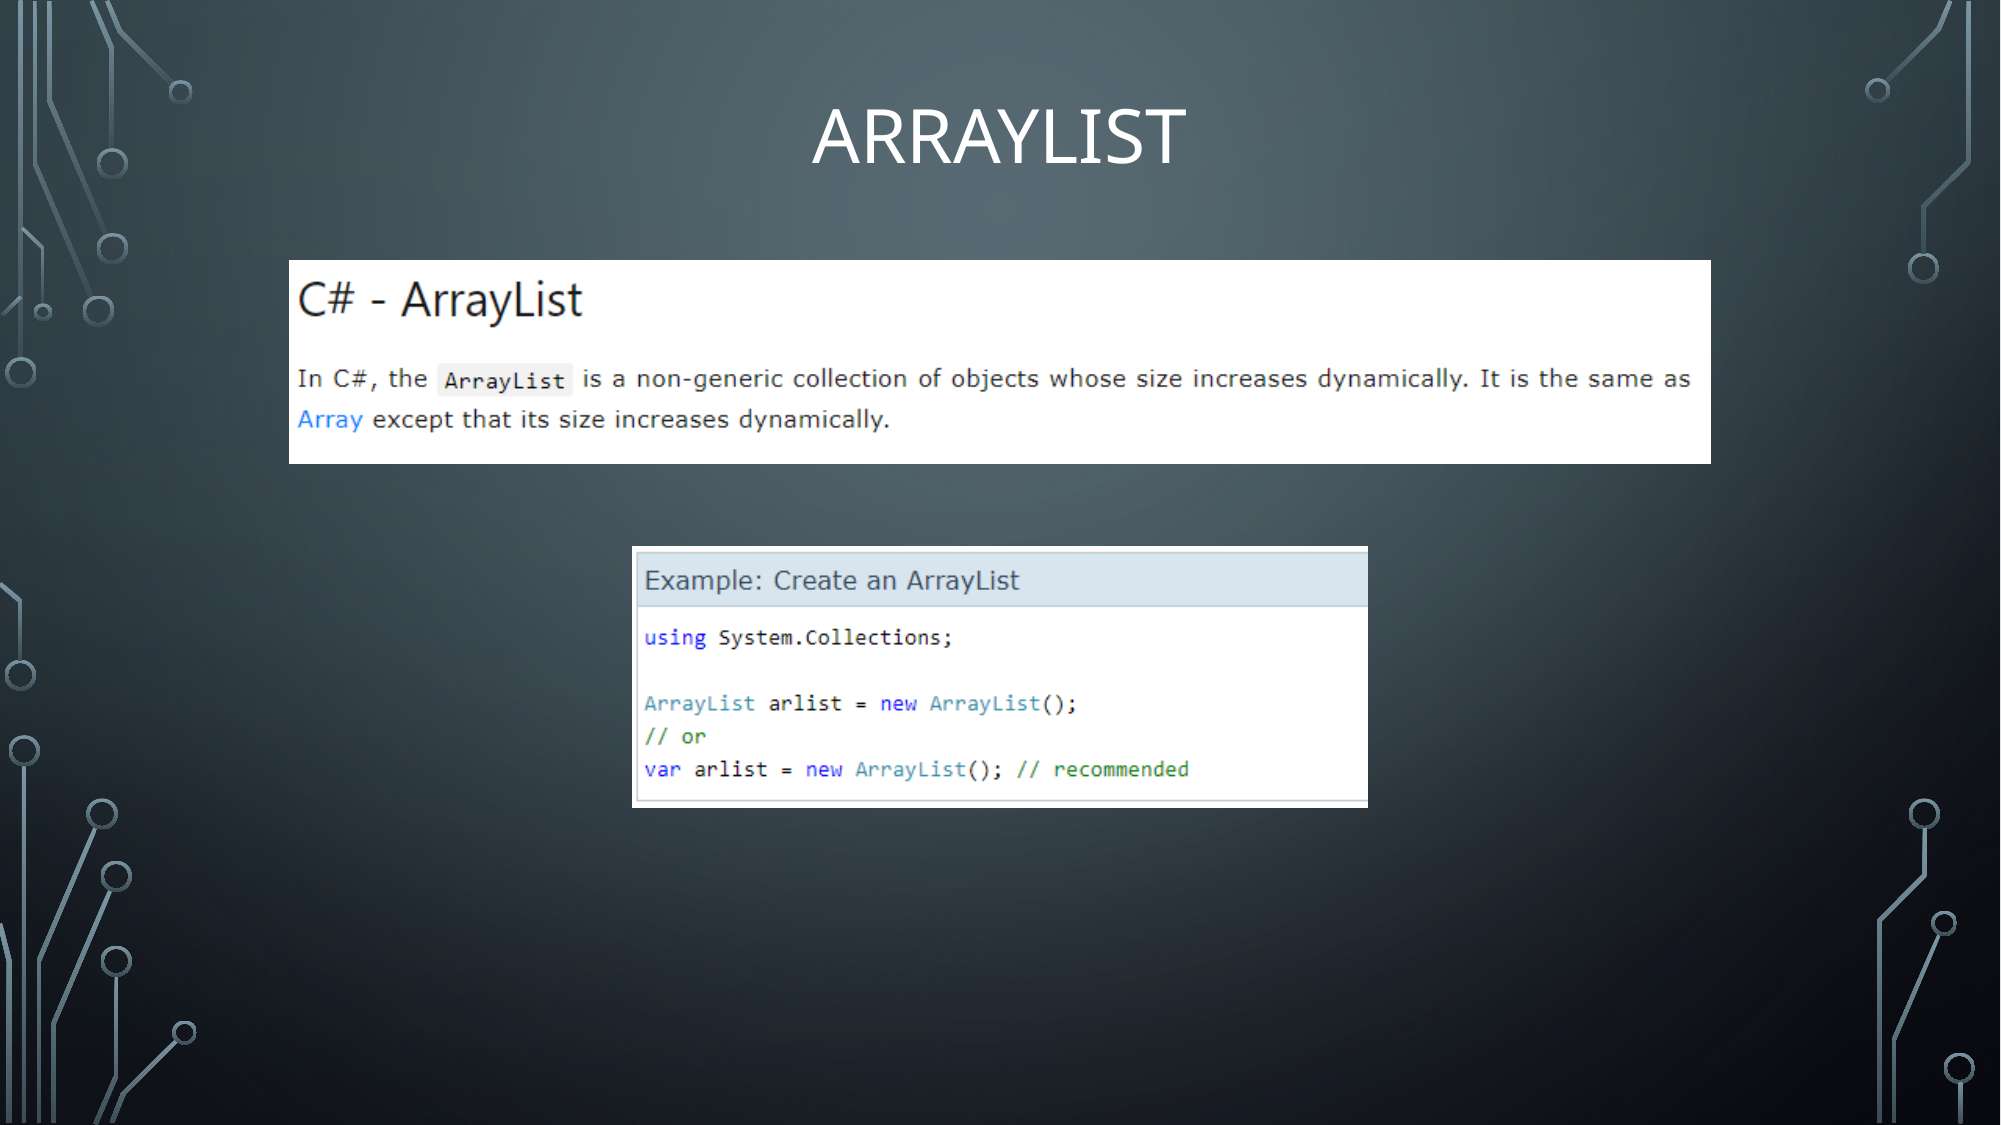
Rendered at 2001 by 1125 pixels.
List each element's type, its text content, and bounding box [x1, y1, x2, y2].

picture [632, 546, 1368, 808]
title arraylist [187, 17, 1813, 261]
picture [288, 260, 1712, 464]
